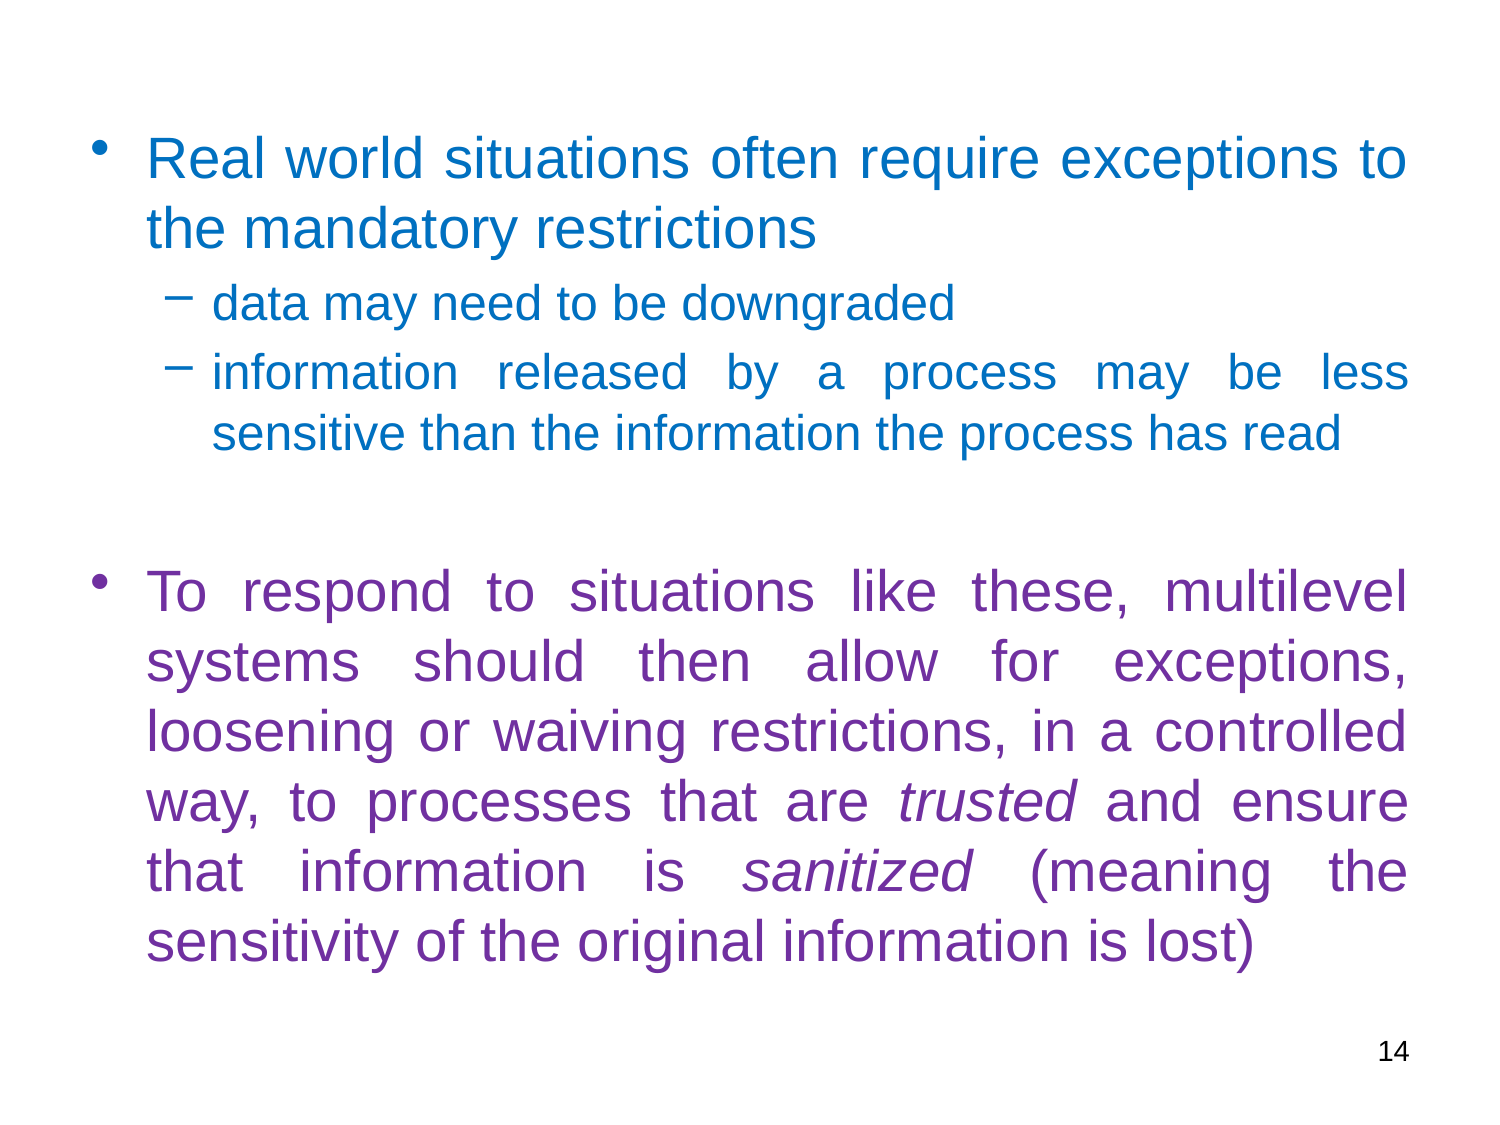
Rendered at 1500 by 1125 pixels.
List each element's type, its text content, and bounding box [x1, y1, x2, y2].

list Real world situations often require exceptions to the mandatory restrictions data may need to be downgraded information released by a process may be less sensitive than the information the process has read To respond to situations like these, multilevel systems should then allow for exceptions, loosening or waiving restrictions, in a controlled way, to processes that are trusted and ensure that information is sanitized (meaning the sensitivity of the original information is lost) [75, 112, 1425, 1005]
slide_number 14 [1074, 1024, 1425, 1103]
